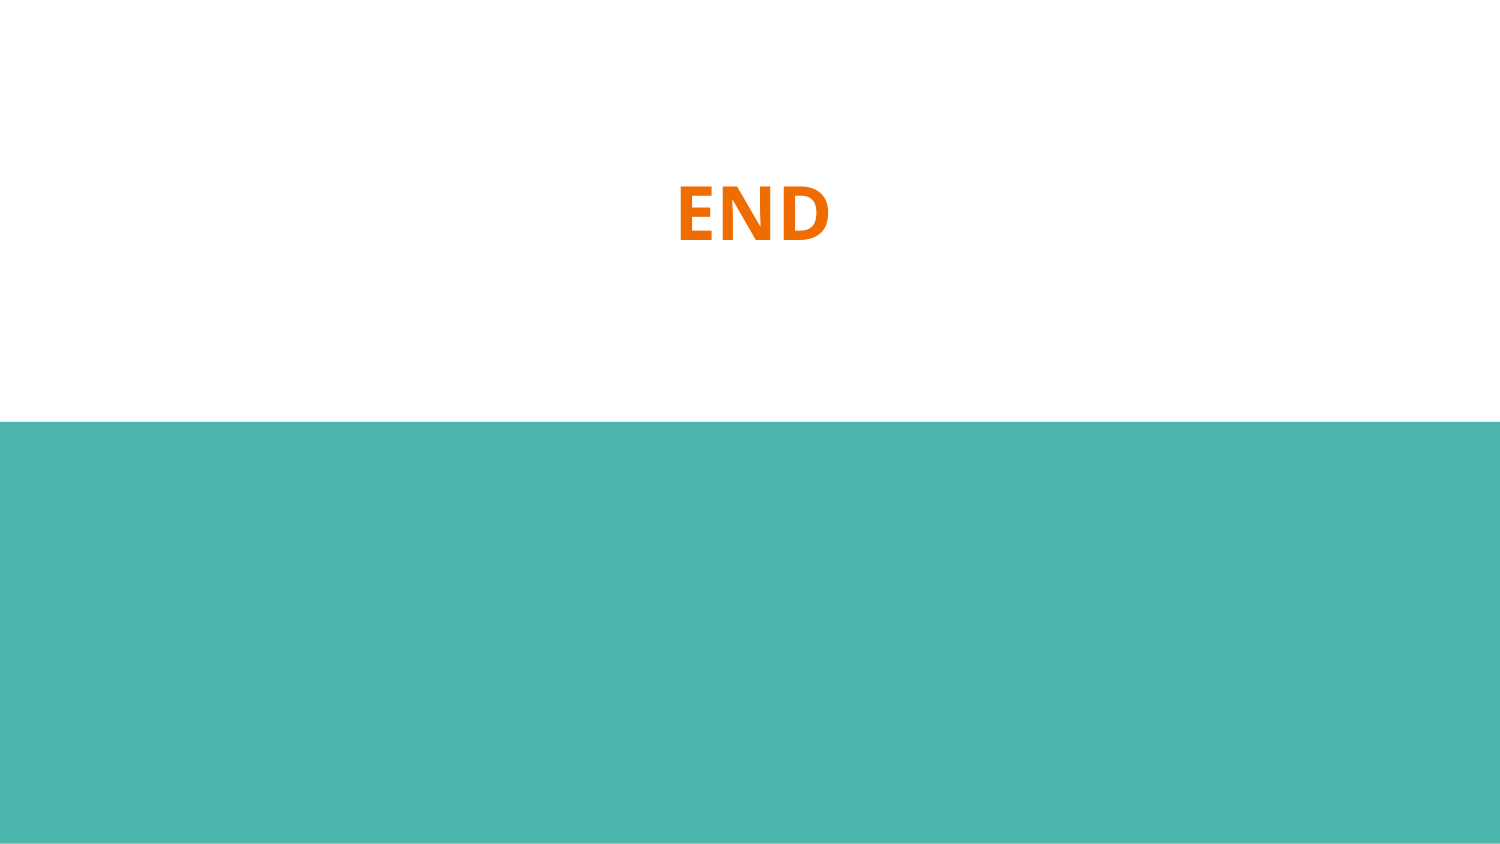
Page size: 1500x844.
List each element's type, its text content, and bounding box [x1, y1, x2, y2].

title END [51, 133, 1458, 289]
